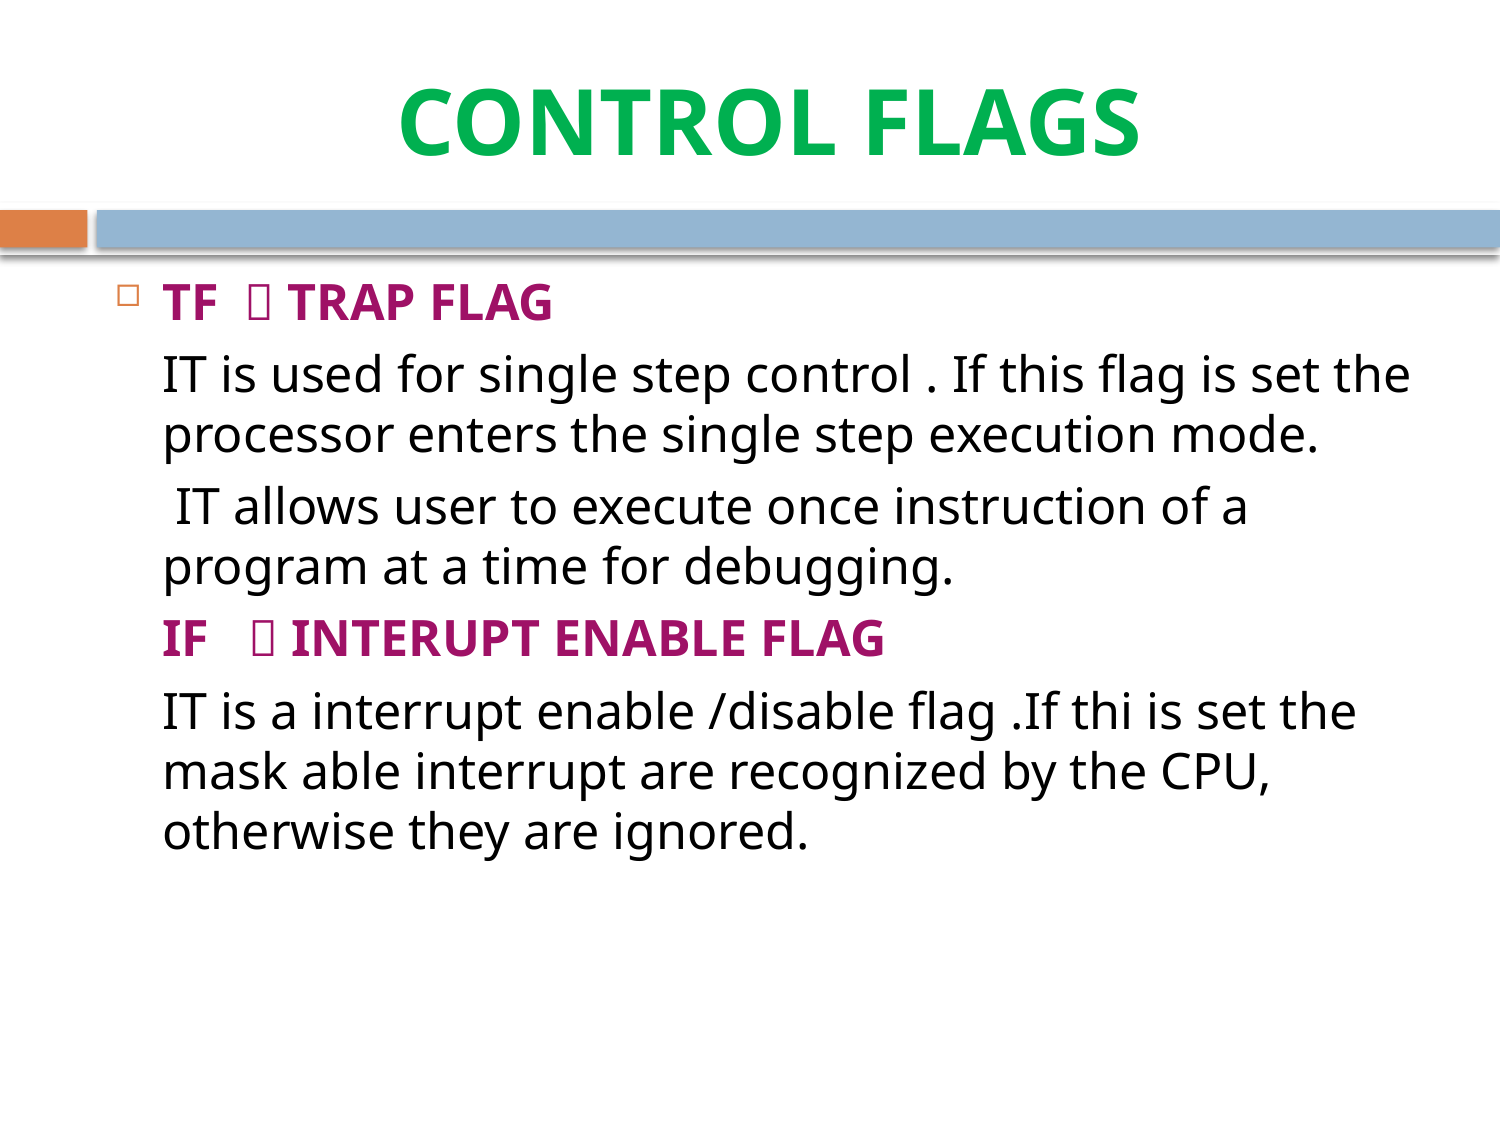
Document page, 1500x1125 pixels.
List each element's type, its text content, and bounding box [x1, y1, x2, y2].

title CONTROL FLAGS [100, 37, 1438, 200]
list TF  TRAP FLAG IT is used for single step control . If this flag is set the processor enters the single step execution mode. IT allows user to execute once instruction of a program at a time for debugging. IF  INTERUPT ENABLE FLAG IT is a interrupt enable /disable flag .If thi is set the mask able interrupt are recognized by the CPU, otherwise they are ignored. [100, 262, 1438, 1000]
